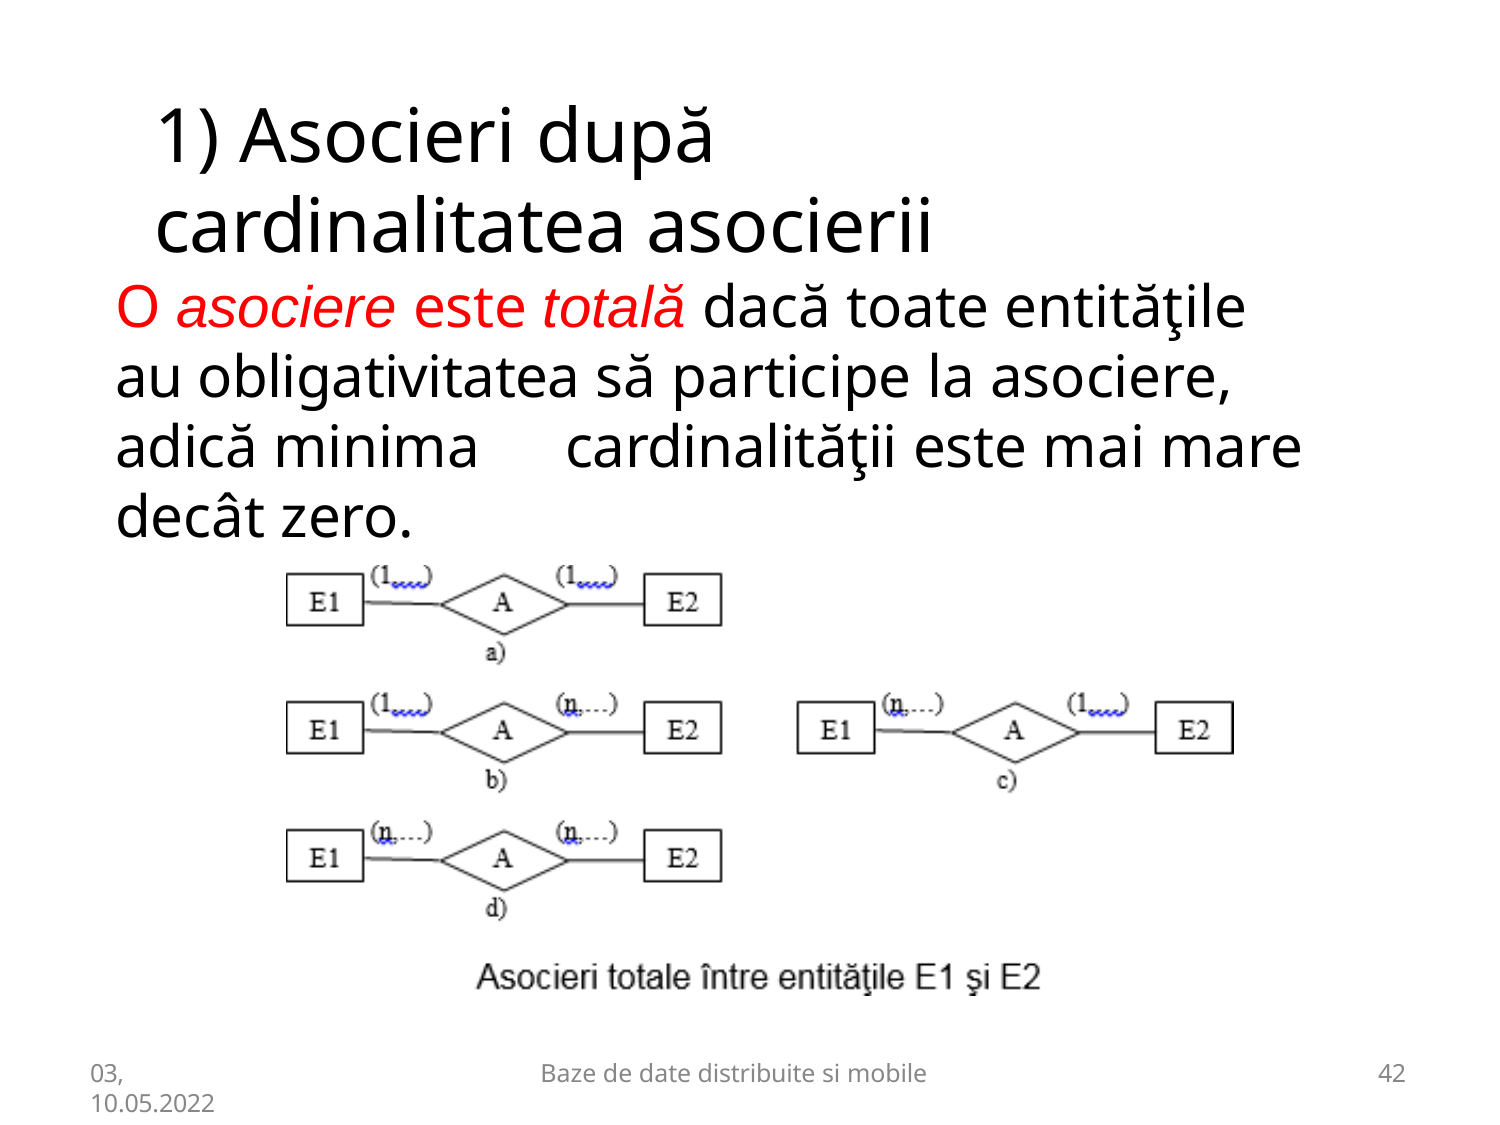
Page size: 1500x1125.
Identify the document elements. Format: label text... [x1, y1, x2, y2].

title 1) Asocieri după cardinalitatea asocierii O asociere este totală dacă toate entităţile au obligativitatea să participe la asociere, adică minima cardinalităţii este mai mare decât zero. [113, 85, 1326, 550]
slide_number Baze de date distribuite si mobile [538, 1055, 960, 1125]
slide_number 12 [1371, 1055, 1419, 1125]
picture [285, 564, 1234, 996]
footer 03, 10.05.2022 [87, 1055, 288, 1125]
